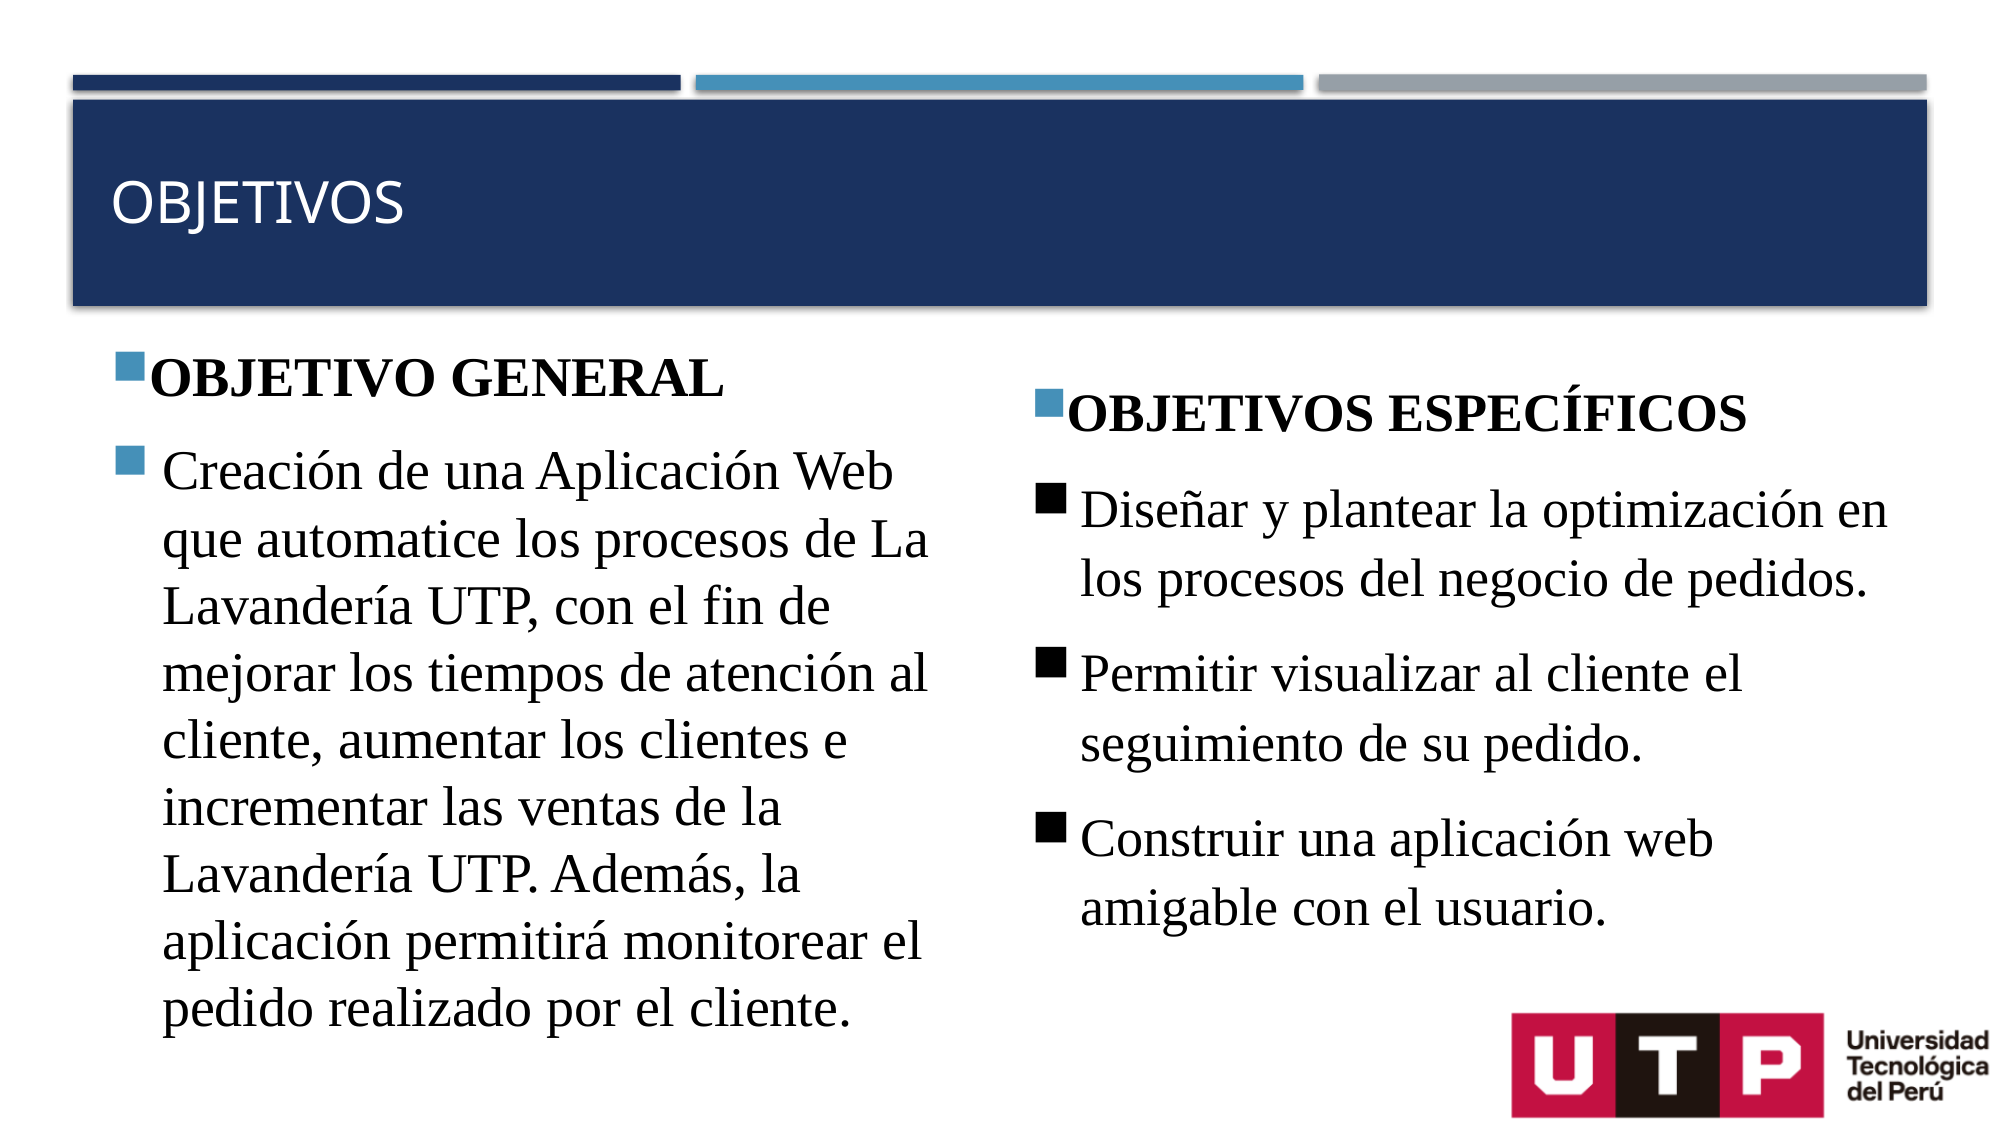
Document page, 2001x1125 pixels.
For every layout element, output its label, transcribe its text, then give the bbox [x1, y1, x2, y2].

picture [1505, 1007, 2000, 1125]
list OBJETIVOS ESPECÍFICOS Diseñar y plantear la optimización en los procesos del negocio de pedidos. Permitir visualizar al cliente el seguimiento de su pedido. Construir una aplicación web amigable con el usuario. [1015, 365, 1905, 1008]
title Objetivos [95, 119, 1905, 244]
list OBJETIVO GENERAL Creación de una Aplicación Web que automatice los procesos de La Lavandería UTP, con el fin de mejorar los tiempos de atención al cliente, aumentar los clientes e incrementar las ventas de la Lavandería UTP. Además, la aplicación permitirá monitorear el pedido realizado por el cliente. [95, 324, 985, 1049]
